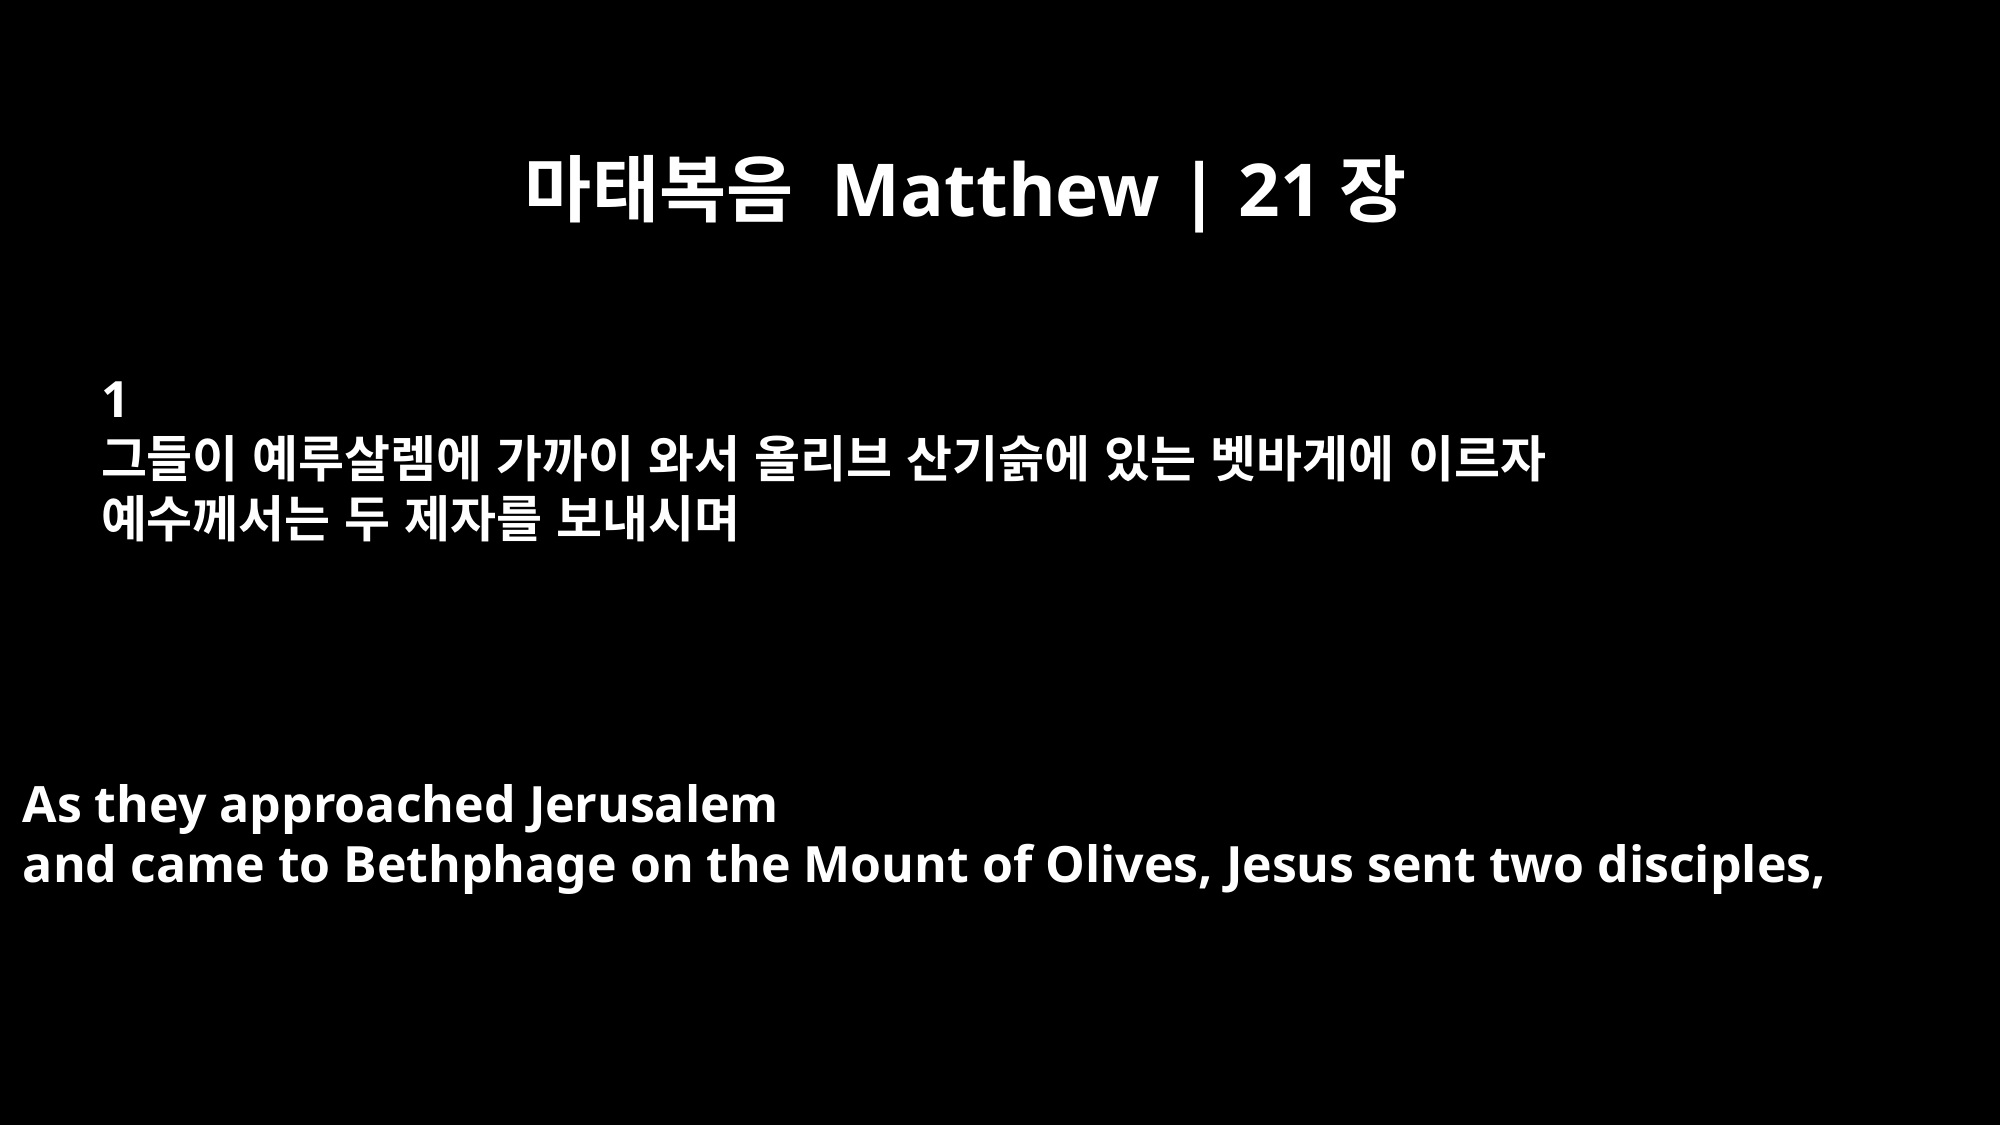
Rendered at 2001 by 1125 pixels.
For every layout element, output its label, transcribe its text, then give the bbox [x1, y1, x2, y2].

text_box ﻿1 그들이 예루살렘에 가까이 와서 올리브 산기슭에 있는 벳바게에 이르자 예수께서는 두 제자를 보내시며 [86, 359, 1563, 555]
text_box 마태복음 Matthew | 21장 [510, 136, 1422, 239]
text_box As they approached Jerusalem and came to Bethphage on the Mount of Olives, Jesus sent two disciples, [8, 764, 1841, 900]
